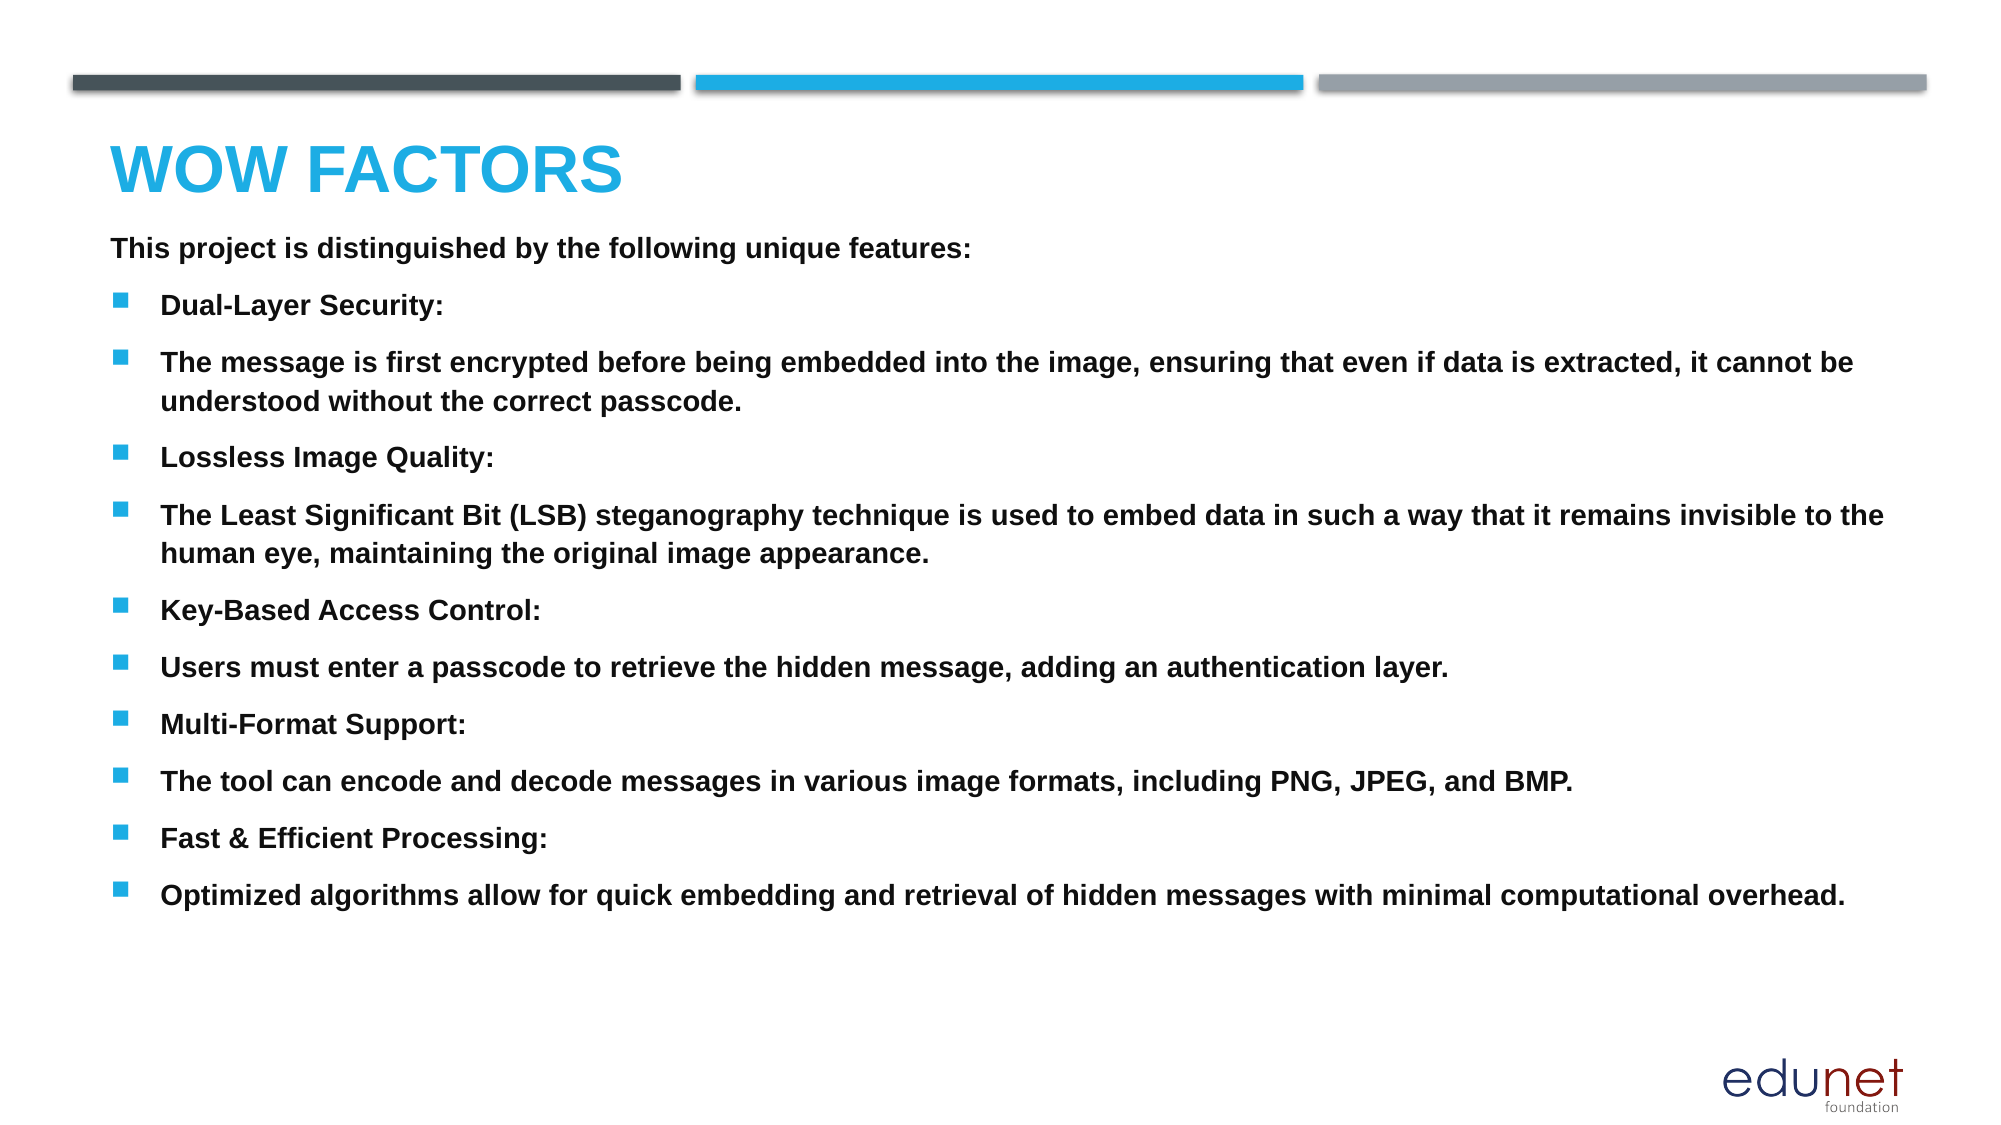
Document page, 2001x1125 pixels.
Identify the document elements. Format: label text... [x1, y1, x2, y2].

list This project is distinguished by the following unique features: Dual-Layer Security: The message is first encrypted before being embedded into the image, ensuring that even if data is extracted, it cannot be understood without the correct passcode. Lossless Image Quality: The Least Significant Bit (LSB) steganography technique is used to embed data in such a way that it remains invisible to the human eye, maintaining the original image appearance. Key-Based Access Control: Users must enter a passcode to retrieve the hidden message, adding an authentication layer. Multi-Format Support: The tool can encode and decode messages in various image formats, including PNG, JPEG, and BMP. Fast & Efficient Processing: Optimized algorithms allow for quick embedding and retrieval of hidden messages with minimal computational overhead. [95, 213, 1905, 981]
title Wow factors [95, 126, 1905, 213]
picture [1719, 1056, 1905, 1116]
